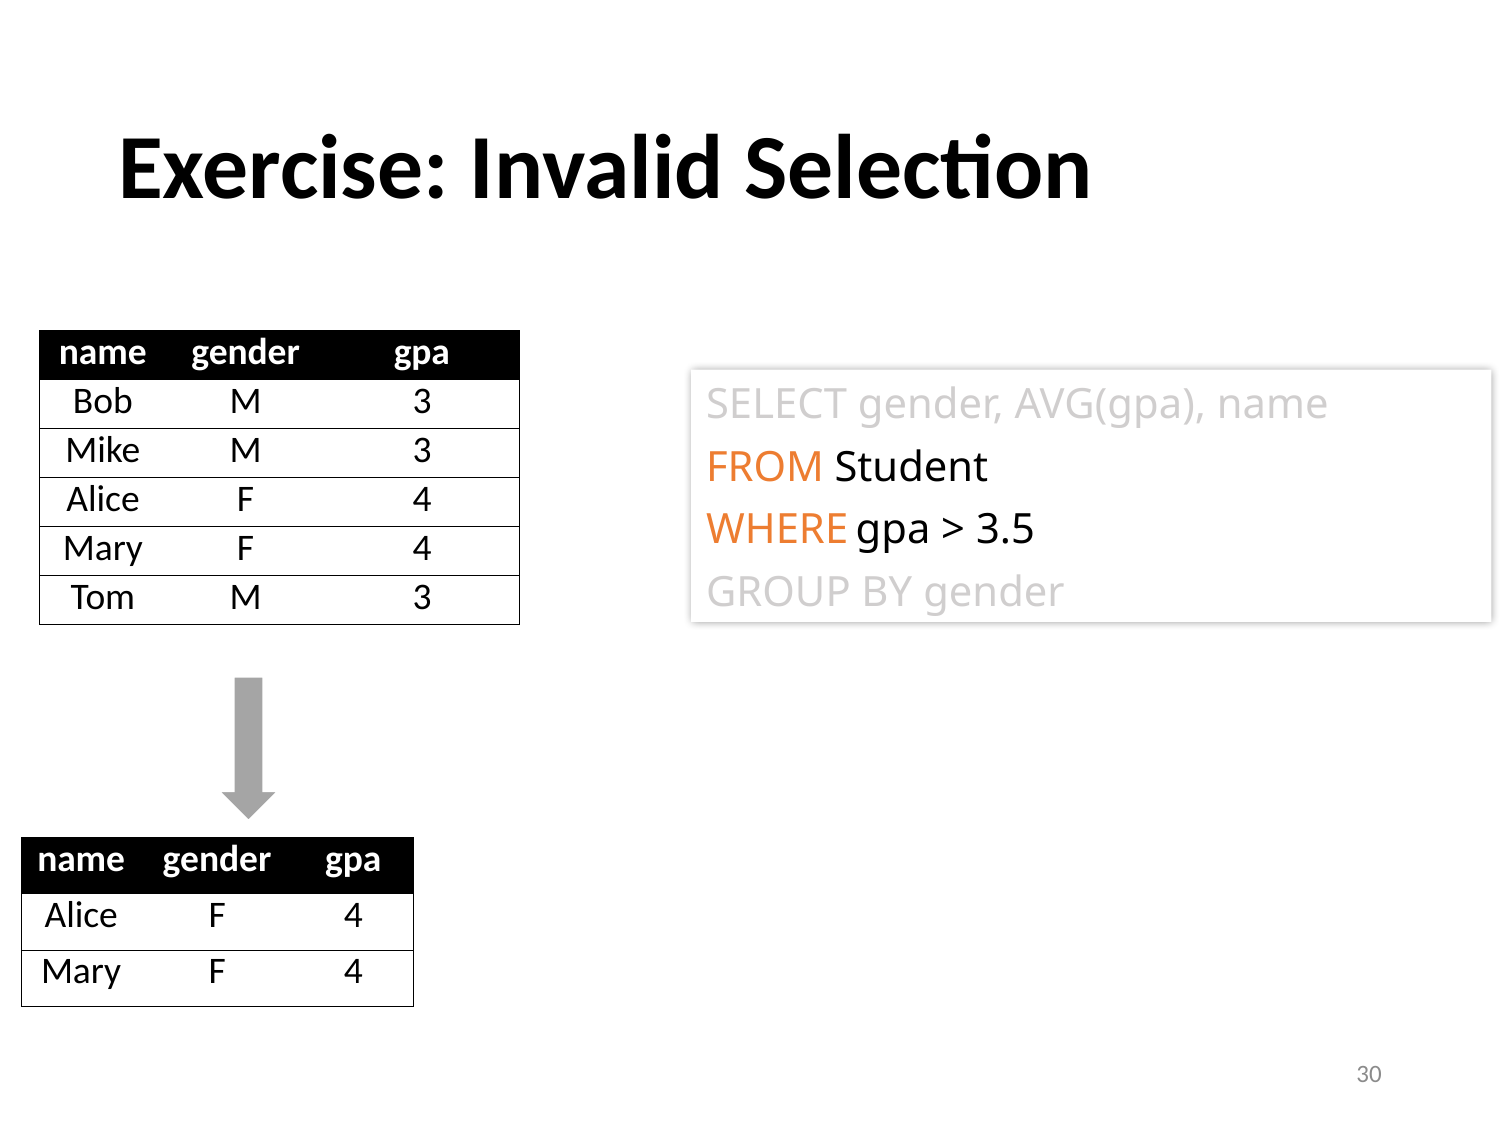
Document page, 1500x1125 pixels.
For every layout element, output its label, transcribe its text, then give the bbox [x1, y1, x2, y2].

table_cell M [166, 429, 325, 477]
table_cell M [166, 576, 325, 624]
table_cell 4 [294, 951, 413, 1006]
table_header gender [141, 838, 294, 893]
table_header name [22, 838, 141, 893]
table_cell Mary [40, 527, 166, 575]
slide_number 30 [1059, 1042, 1397, 1103]
table_header gpa [325, 331, 519, 379]
table_header gpa [294, 838, 413, 893]
table_header name [40, 331, 166, 379]
table_cell M [166, 380, 325, 428]
table_cell Mary [22, 951, 141, 1006]
table_header gender [166, 331, 325, 379]
table_cell 4 [294, 894, 413, 950]
title Exercise: Invalid Selection [103, 59, 1397, 278]
table_cell F [166, 478, 325, 526]
table_cell 4 [325, 527, 519, 575]
table_cell 3 [325, 576, 519, 624]
table_cell F [141, 894, 294, 950]
table_cell 3 [325, 380, 519, 428]
table_cell Bob [40, 380, 166, 428]
table_cell Tom [40, 576, 166, 624]
text_box SELECT gender, AVG(gpa), name FROM Student WHERE gpa > 3.5 GROUP BY gender [691, 369, 1492, 622]
table_cell Alice [40, 478, 166, 526]
table_cell Alice [22, 894, 141, 950]
table_cell F [166, 527, 325, 575]
table_cell 3 [325, 429, 519, 477]
table_cell Mike [40, 429, 166, 477]
table_cell 4 [325, 478, 519, 526]
text_box [213, 674, 284, 824]
table_cell F [141, 951, 294, 1006]
